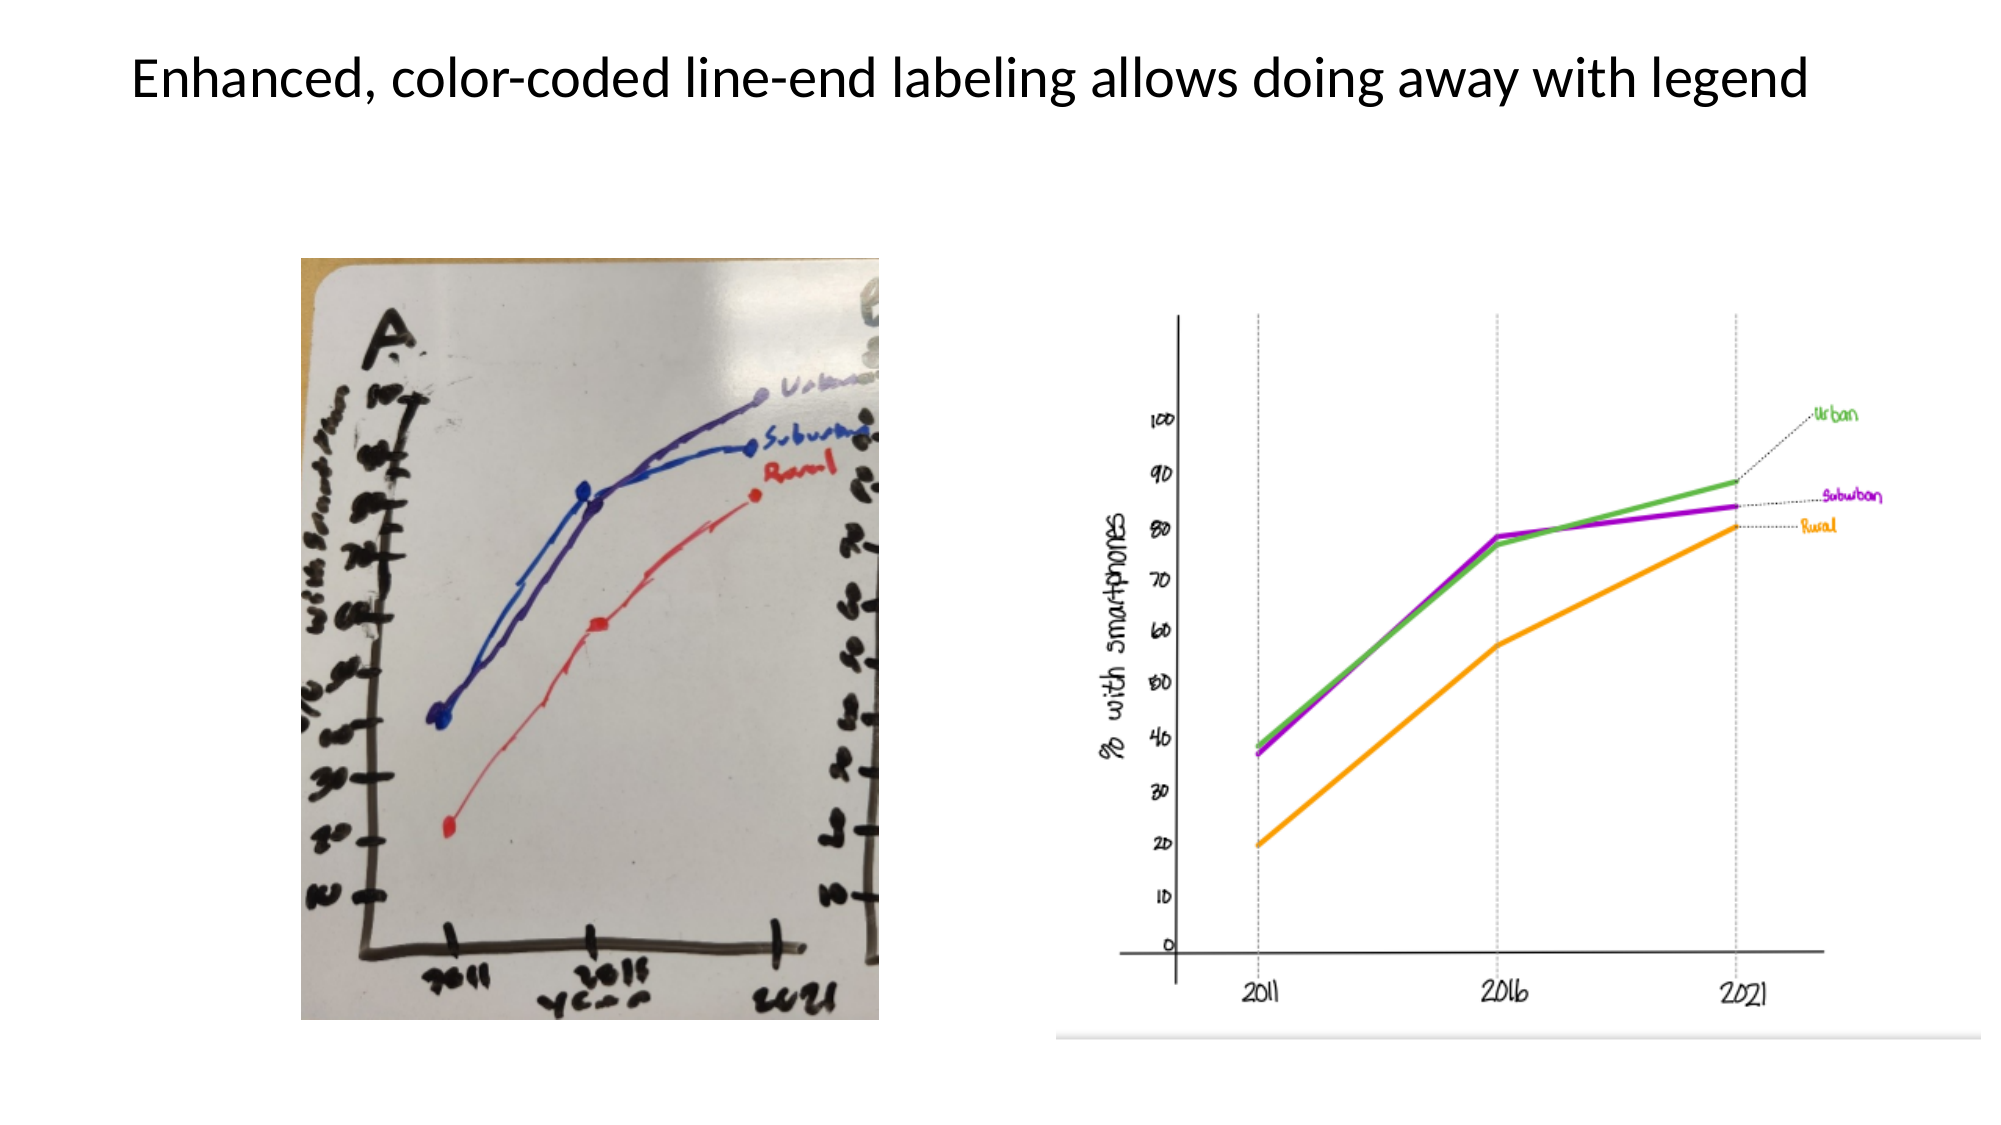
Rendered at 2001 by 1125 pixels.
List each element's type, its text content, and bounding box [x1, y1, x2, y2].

picture [1056, 298, 1981, 1046]
picture [301, 258, 879, 1020]
text_box Enhanced, color-coded line-end labeling allows doing away with legend [116, 31, 1954, 117]
